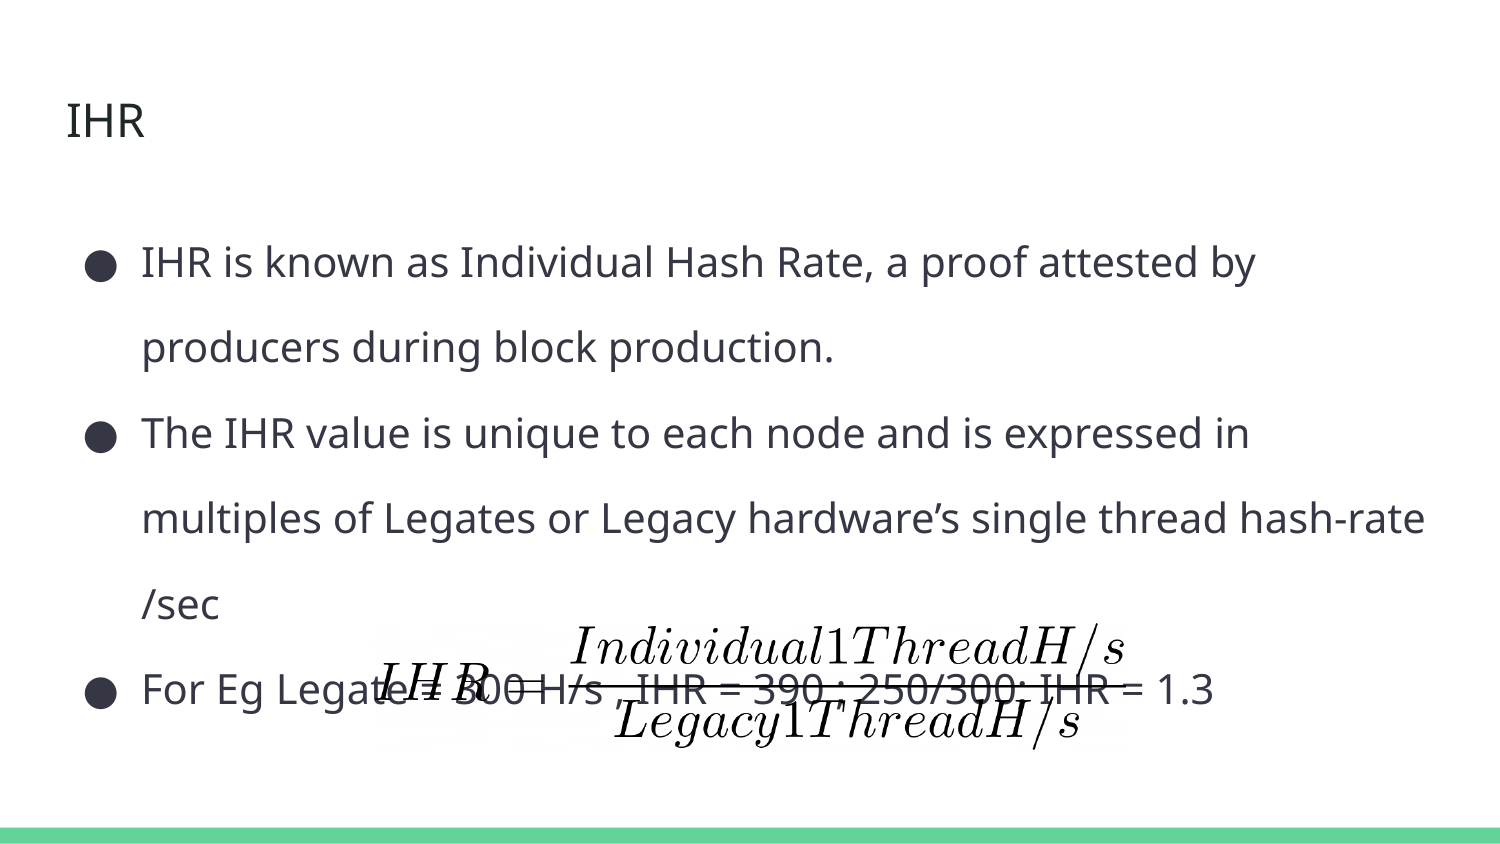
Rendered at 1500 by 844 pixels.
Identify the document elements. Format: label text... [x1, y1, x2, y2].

list IHR is known as Individual Hash Rate, a proof attested by producers during block production. The IHR value is unique to each node and is expressed in multiples of Legates or Legacy hardware’s single thread hash-rate /sec For Eg Legate = 300 H/s , IHR = 390 ; 250/300; IHR = 1.3 [51, 189, 1449, 750]
picture [373, 622, 1126, 750]
title IHR [51, 72, 1449, 167]
